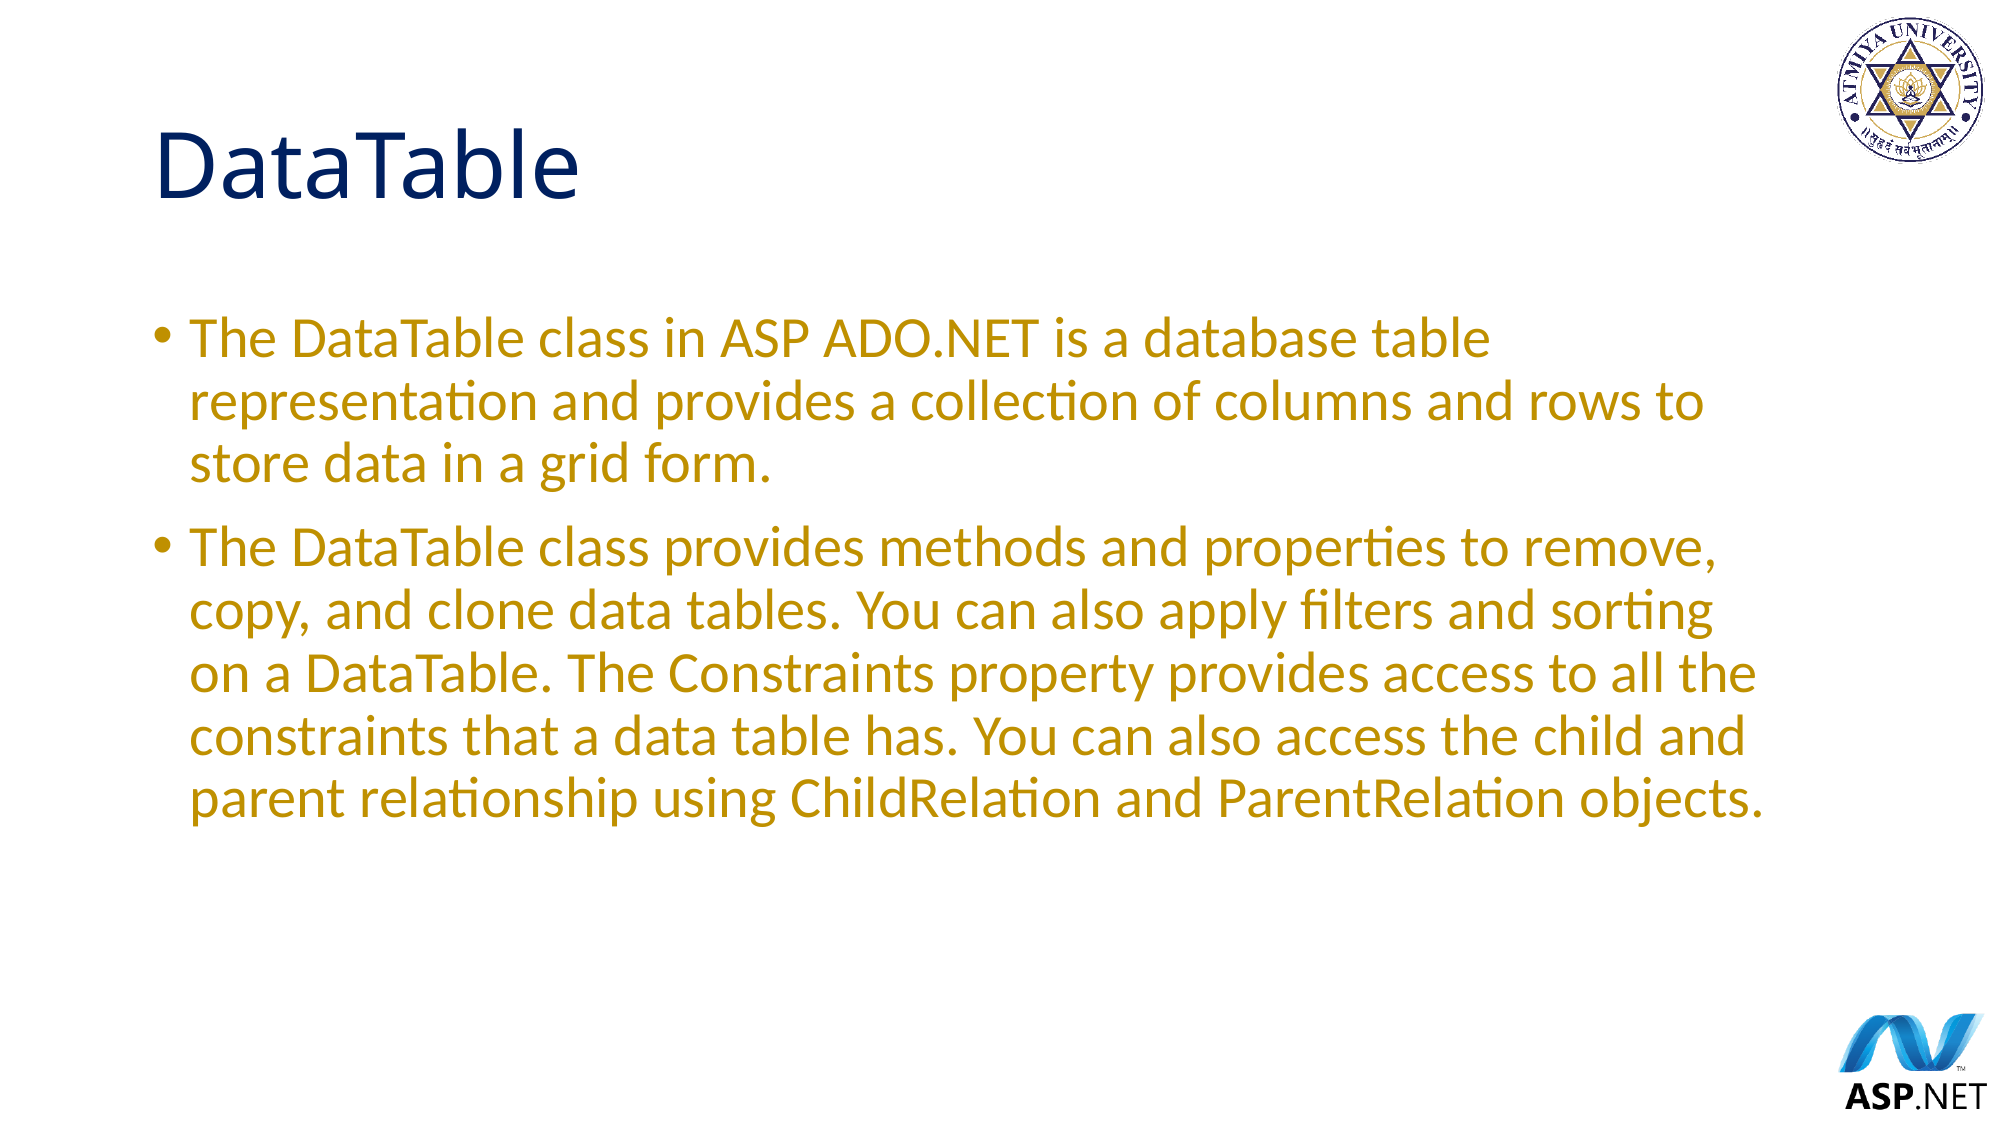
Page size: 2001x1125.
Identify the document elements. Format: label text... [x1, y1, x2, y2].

picture [1802, 979, 2000, 1125]
title DataTable [137, 59, 1863, 278]
list The DataTable class in ASP ADO.NET is a database table representation and provides a collection of columns and rows to store data in a grid form. The DataTable class provides methods and properties to remove, copy, and clone data tables. You can also apply filters and sorting on a DataTable. The Constraints property provides access to all the constraints that a data table has. You can also access the child and parent relationship using ChildRelation and ParentRelation objects. [137, 299, 1803, 1014]
picture [1835, 15, 1985, 164]
